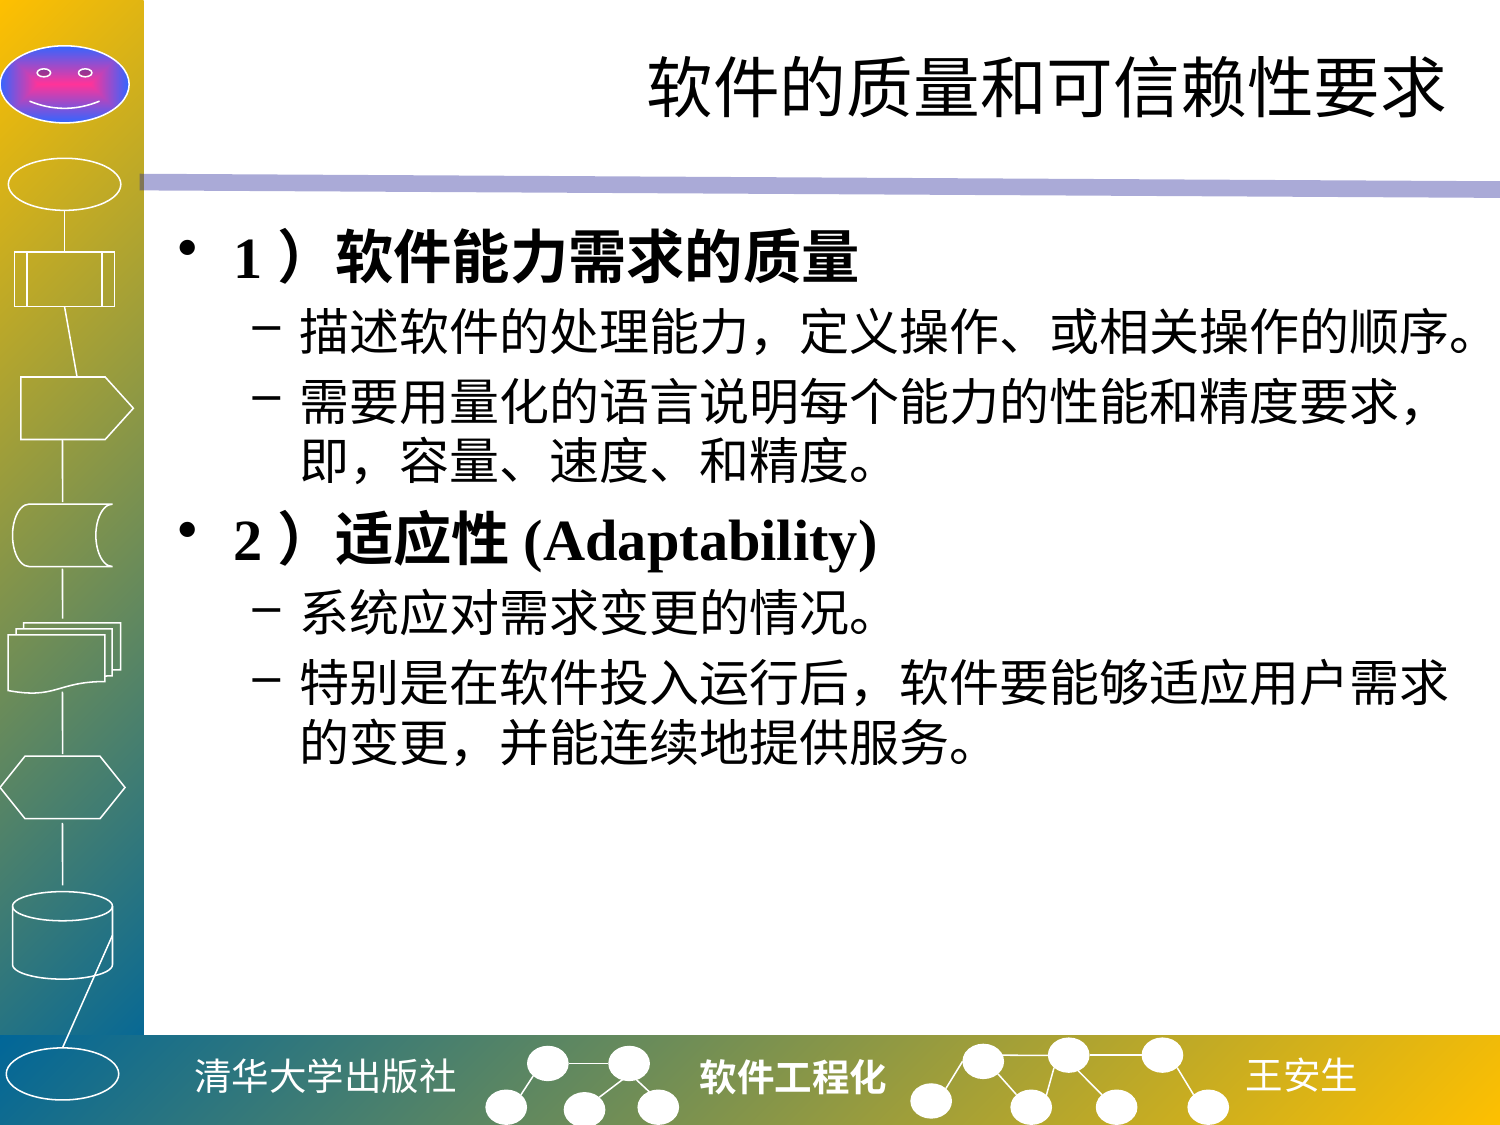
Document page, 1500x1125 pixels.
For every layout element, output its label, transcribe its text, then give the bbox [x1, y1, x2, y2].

title 软件的质量和可信赖性要求 [187, 24, 1463, 147]
list 1）软件能力需求的质量 描述软件的处理能力，定义操作、或相关操作的顺序。 需要用量化的语言说明每个能力的性能和精度要求，即，容量、速度、和精度。 2）适应性(Adaptability) 系统应对需求变更的情况。 特别是在软件投入运行后，软件要能够适应用户需求的变更，并能连续地提供服务。 [162, 212, 1476, 1017]
